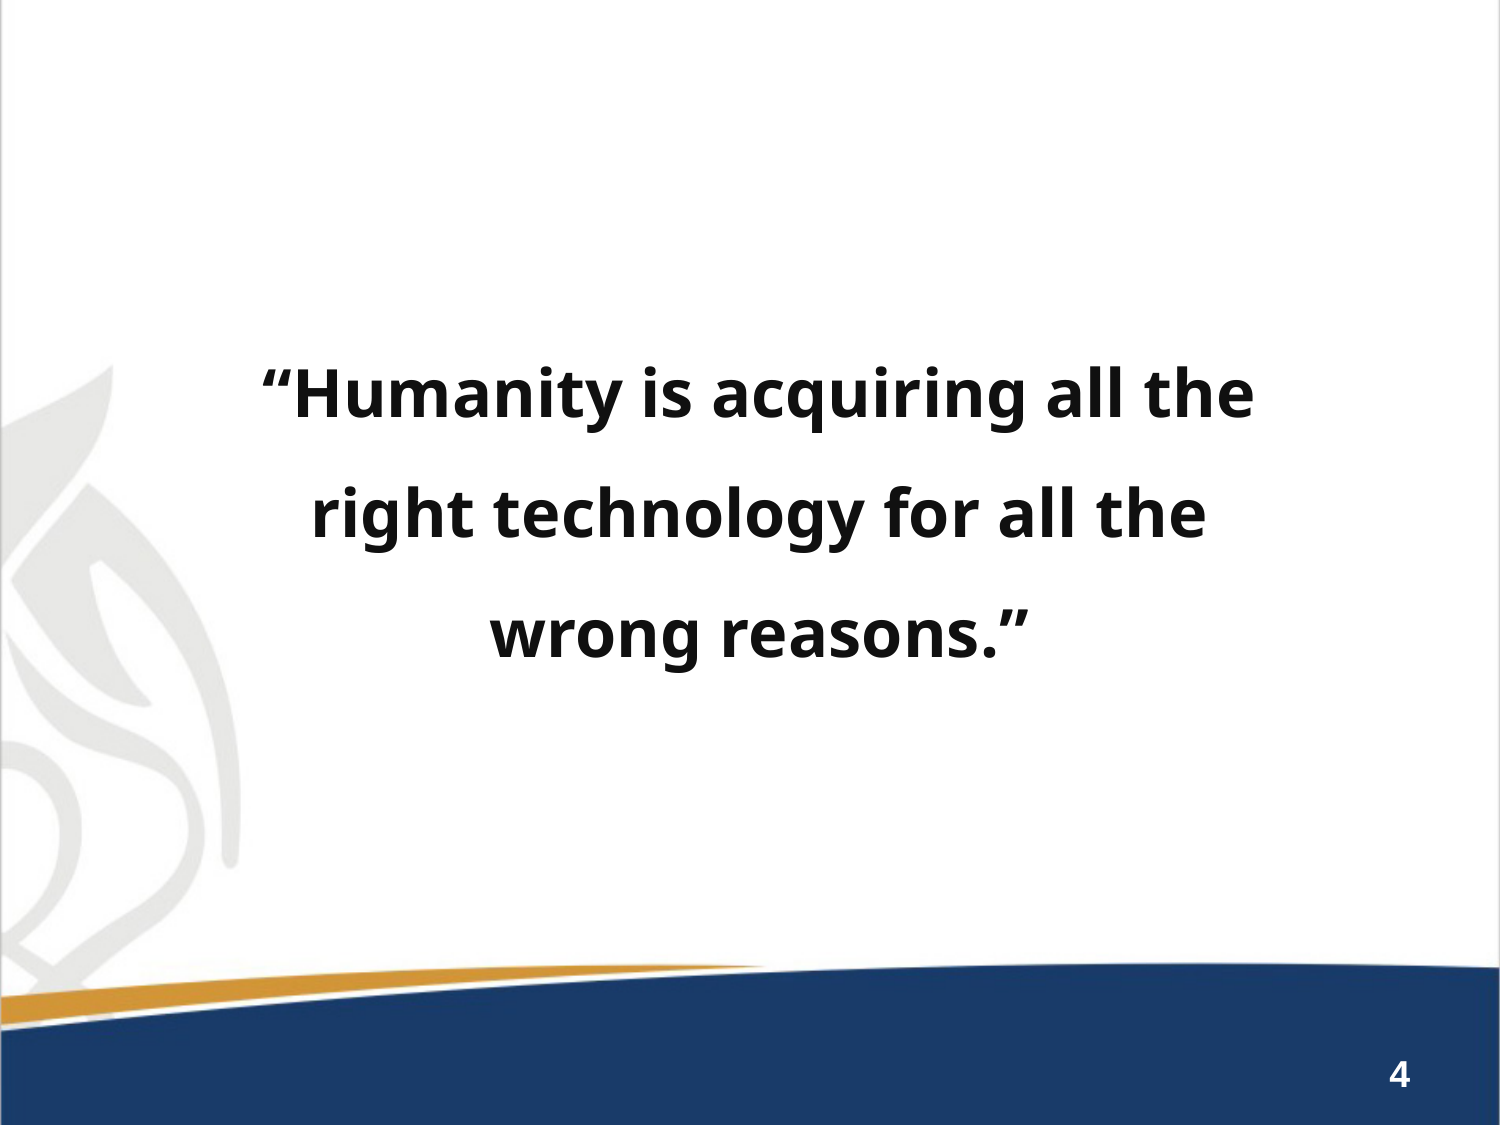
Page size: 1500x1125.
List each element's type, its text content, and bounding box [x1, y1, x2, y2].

picture [0, 0, 1500, 1125]
list “Humanity is acquiring all the right technology for all the wrong reasons.” [198, 303, 1302, 689]
slide_number 4 [1074, 1042, 1425, 1103]
